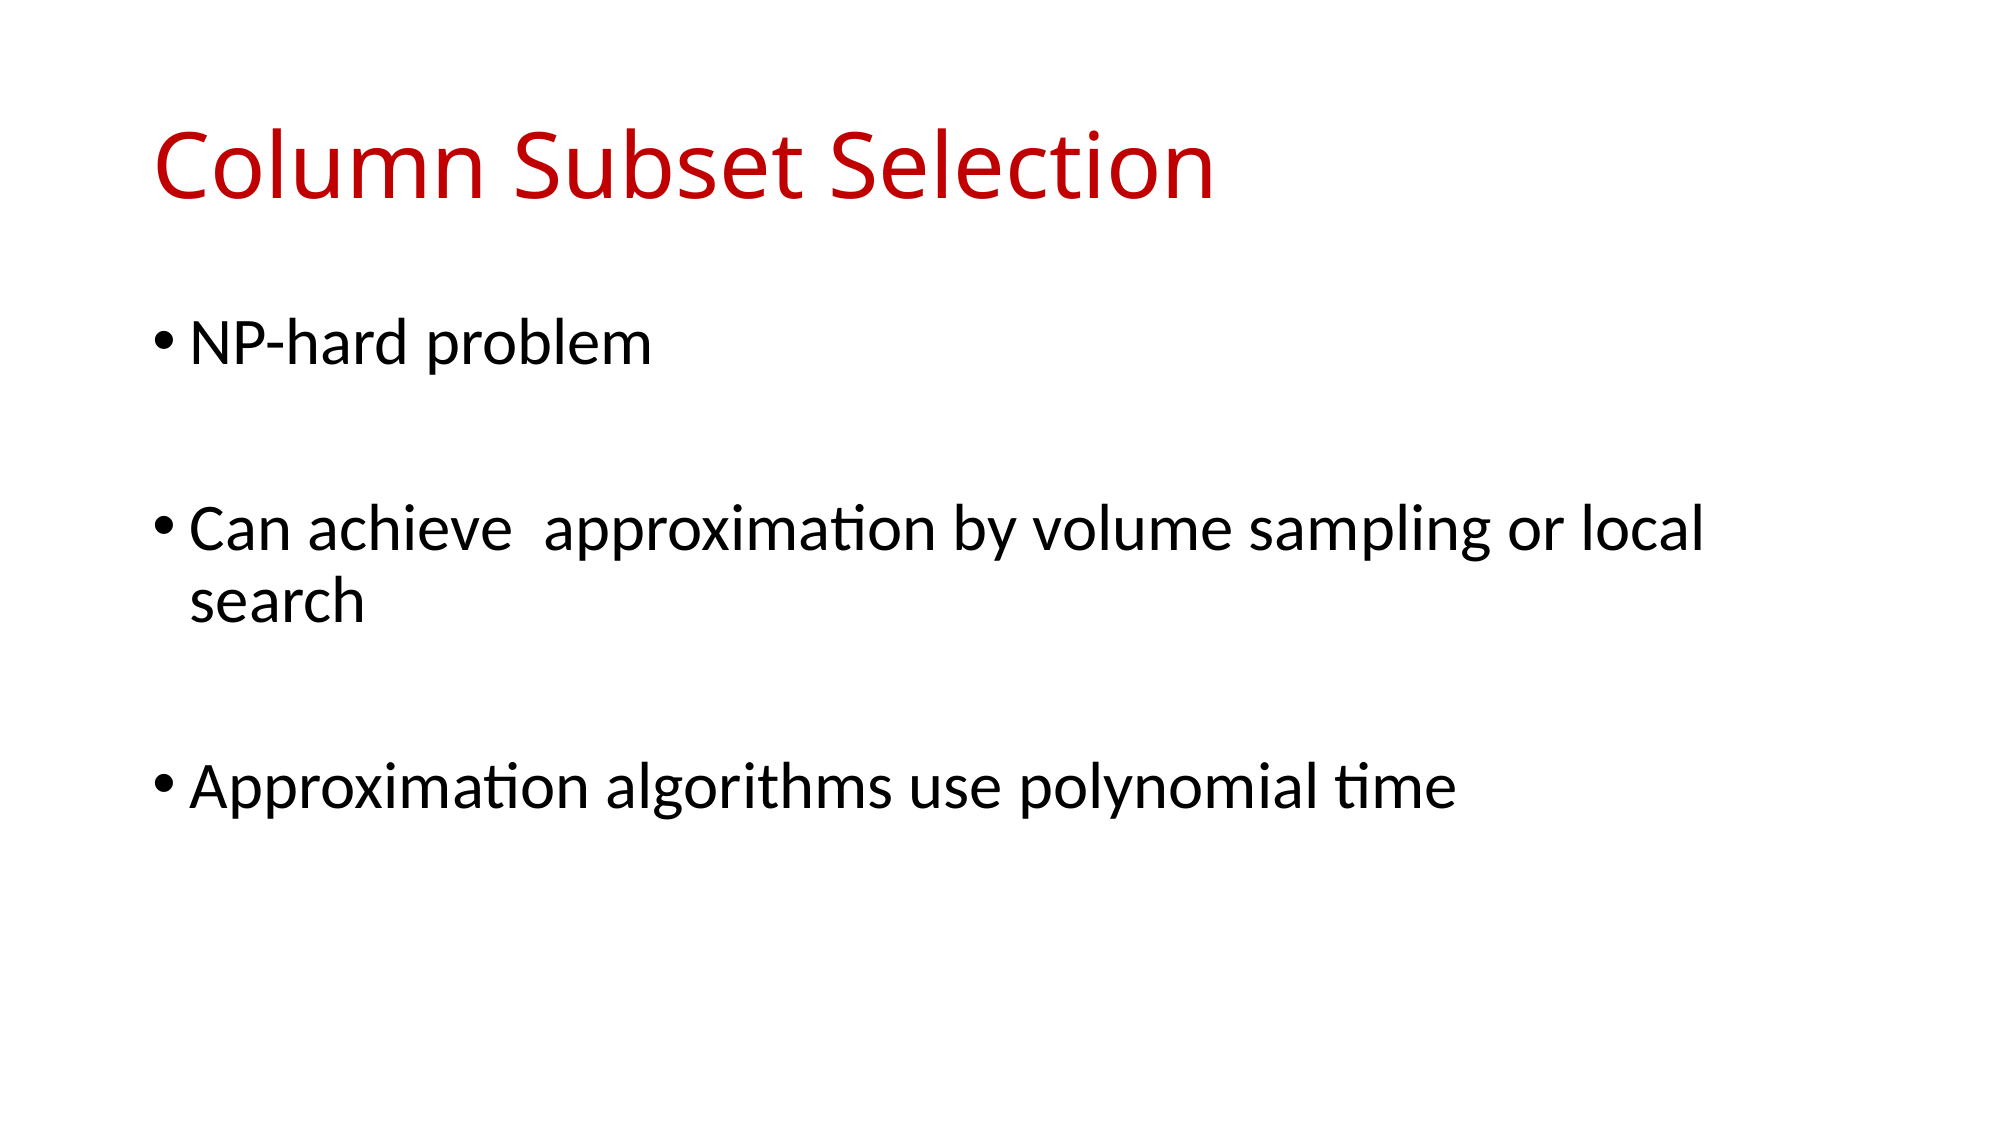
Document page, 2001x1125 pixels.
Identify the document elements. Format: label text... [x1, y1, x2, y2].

title Column Subset Selection [137, 59, 1863, 278]
